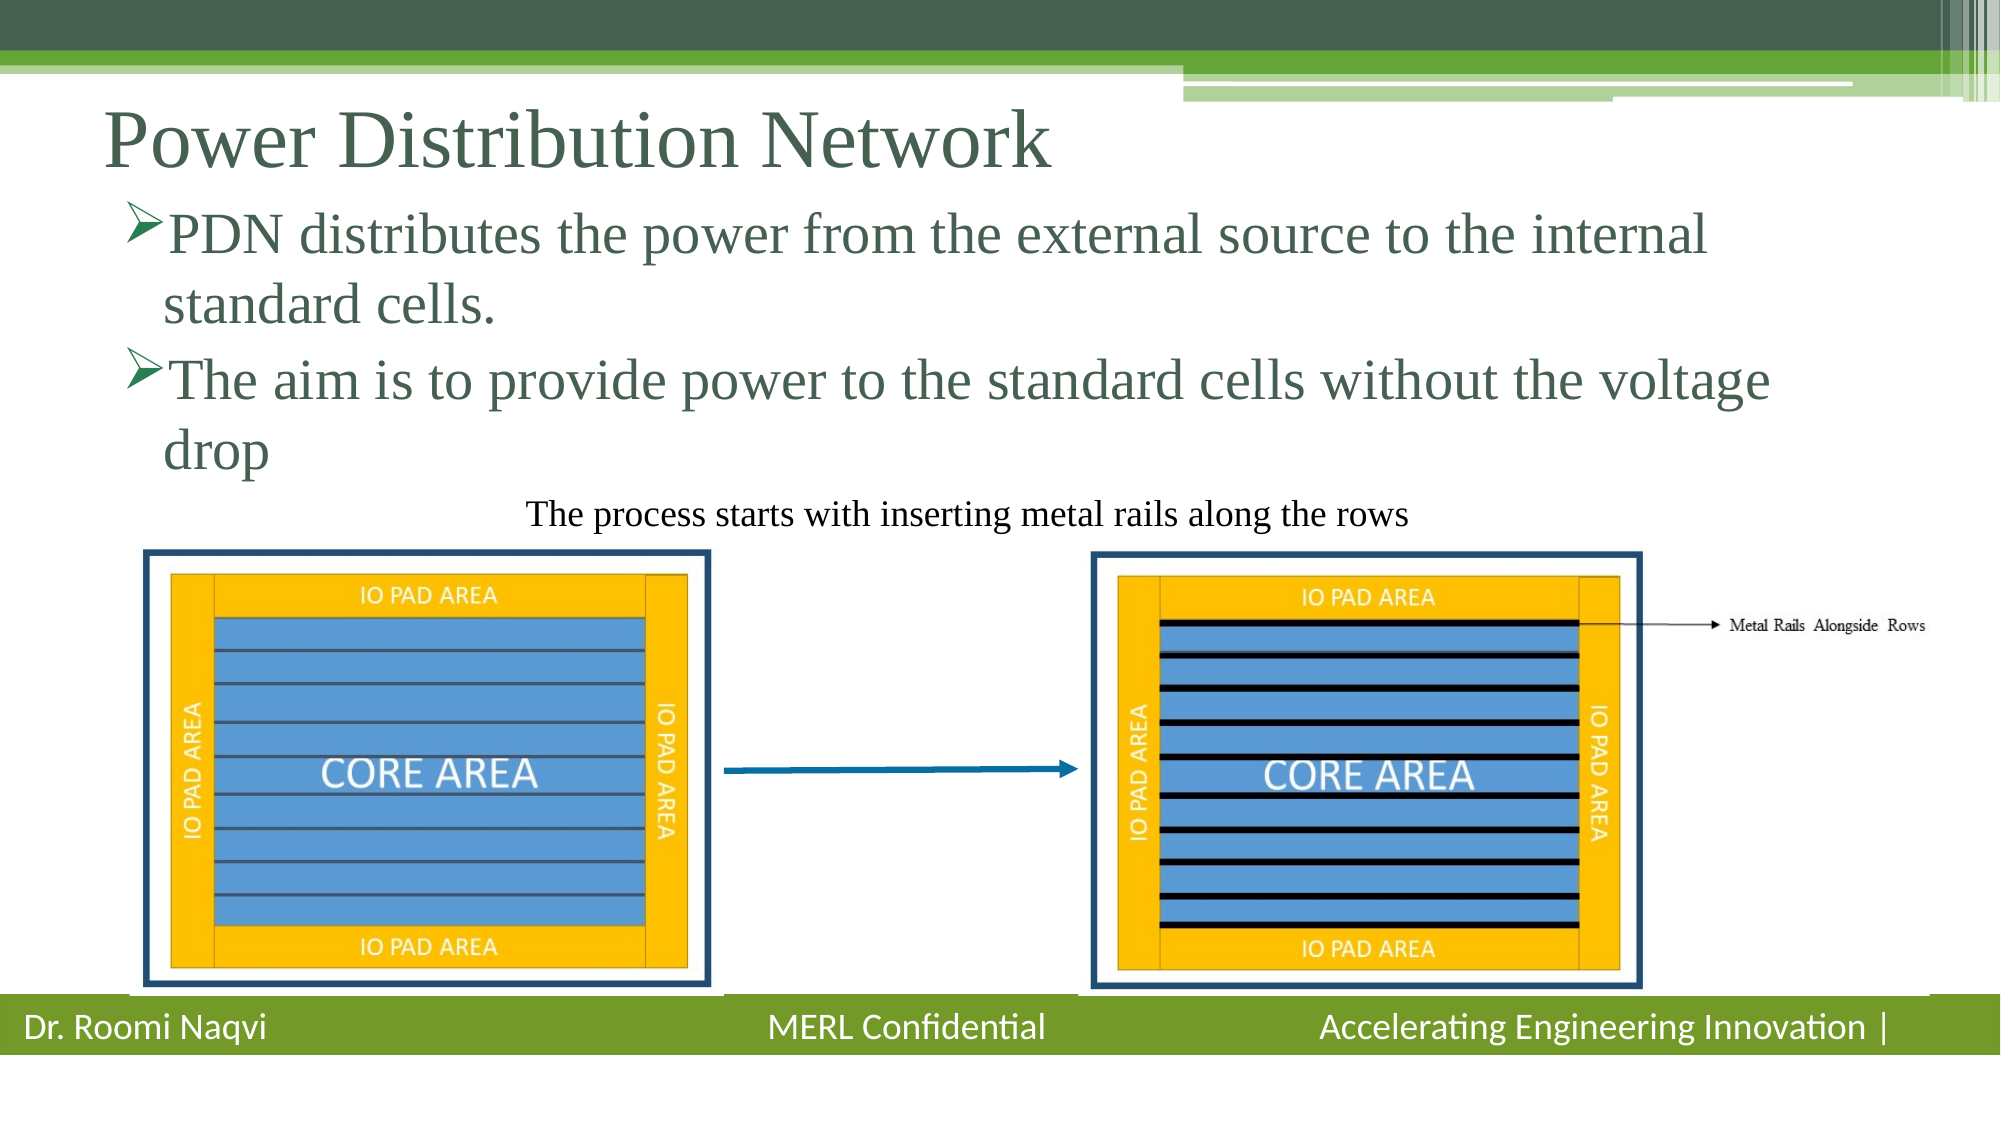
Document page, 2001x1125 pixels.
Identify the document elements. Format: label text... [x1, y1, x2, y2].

list PDN distributes the power from the external source to the internal standard cells. The aim is to provide power to the standard cells without the voltage drop [89, 187, 1890, 608]
picture [129, 542, 724, 996]
text_box The process starts with inserting metal rails along the rows [510, 481, 1468, 542]
title Power Distribution Network [89, 46, 1890, 187]
picture [1078, 542, 1930, 996]
